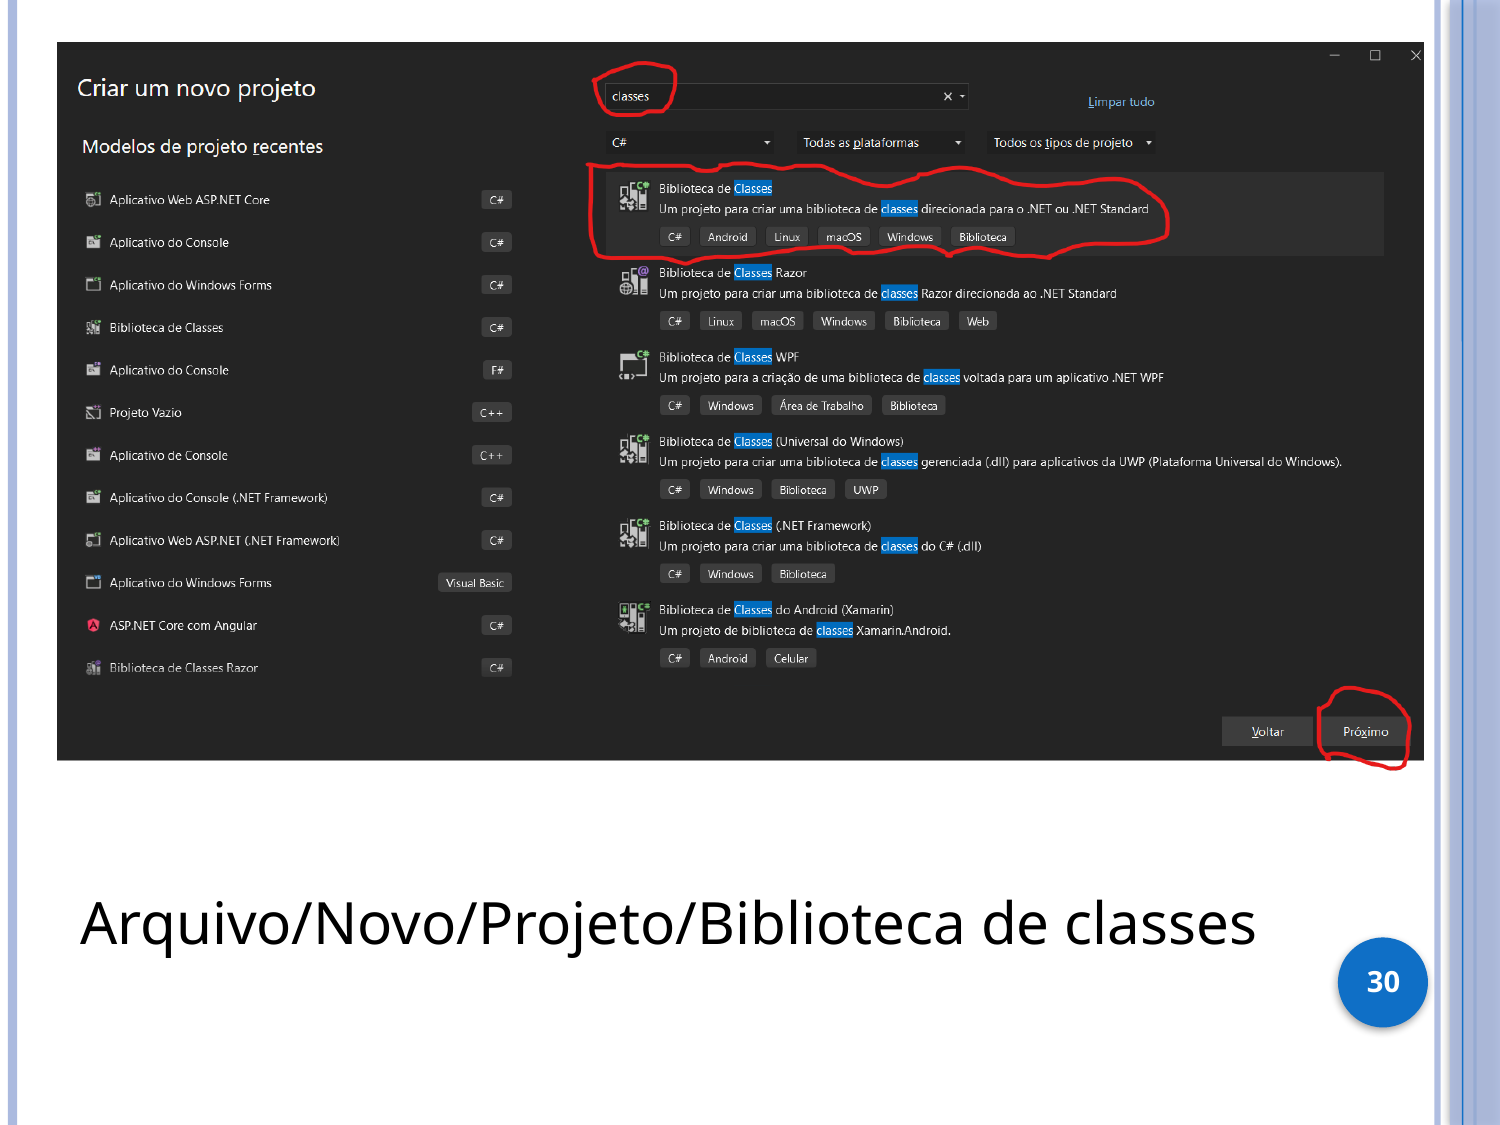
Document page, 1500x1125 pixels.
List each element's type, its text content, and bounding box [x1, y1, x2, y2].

picture [56, 42, 1424, 771]
slide_number 30 [1333, 940, 1434, 1027]
text_box Arquivo/Novo/Projeto/Biblioteca de classes [65, 879, 1273, 964]
